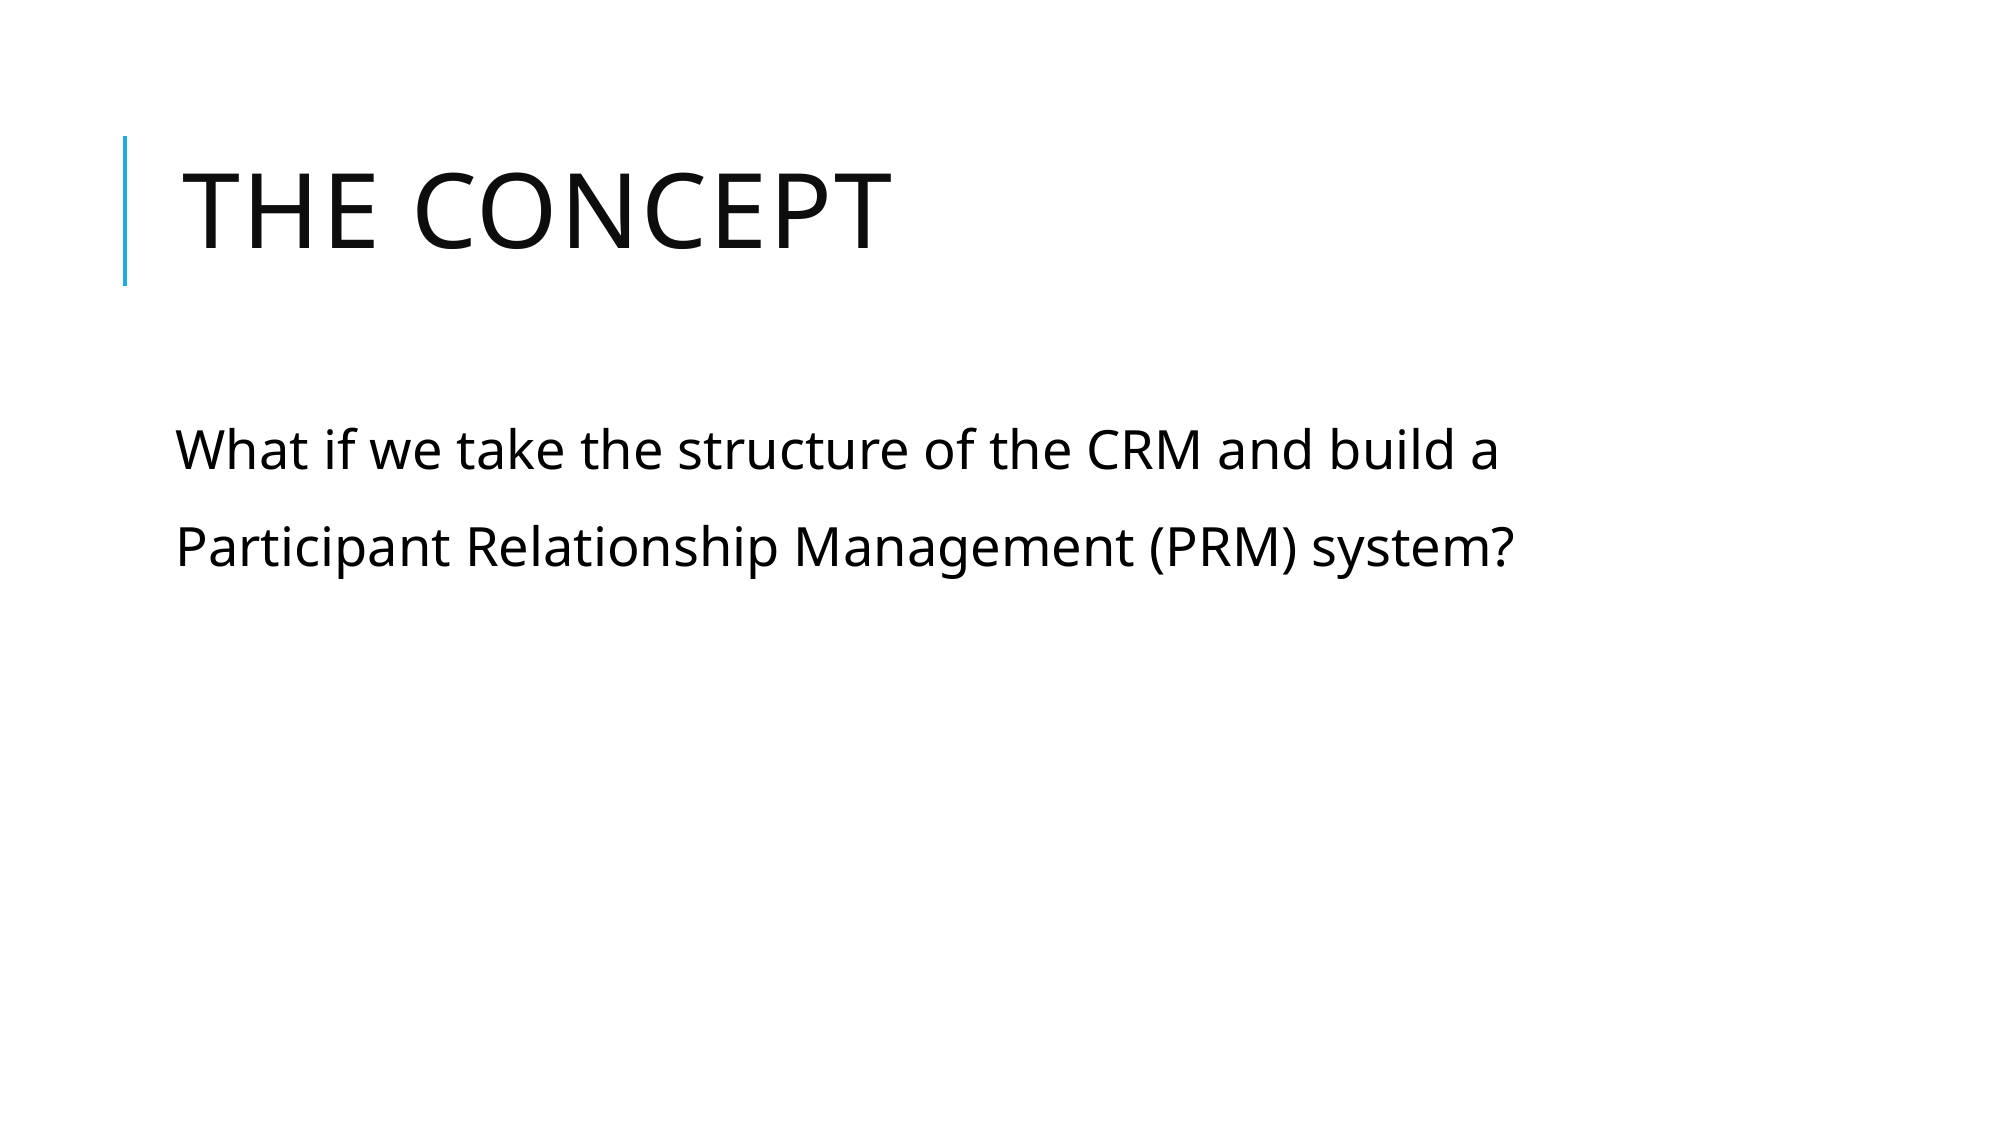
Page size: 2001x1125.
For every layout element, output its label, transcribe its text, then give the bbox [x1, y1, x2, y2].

list What if we take the structure of the CRM and build a Participant Relationship Management (PRM) system? [168, 375, 1763, 1035]
title The concept [168, 96, 1763, 342]
